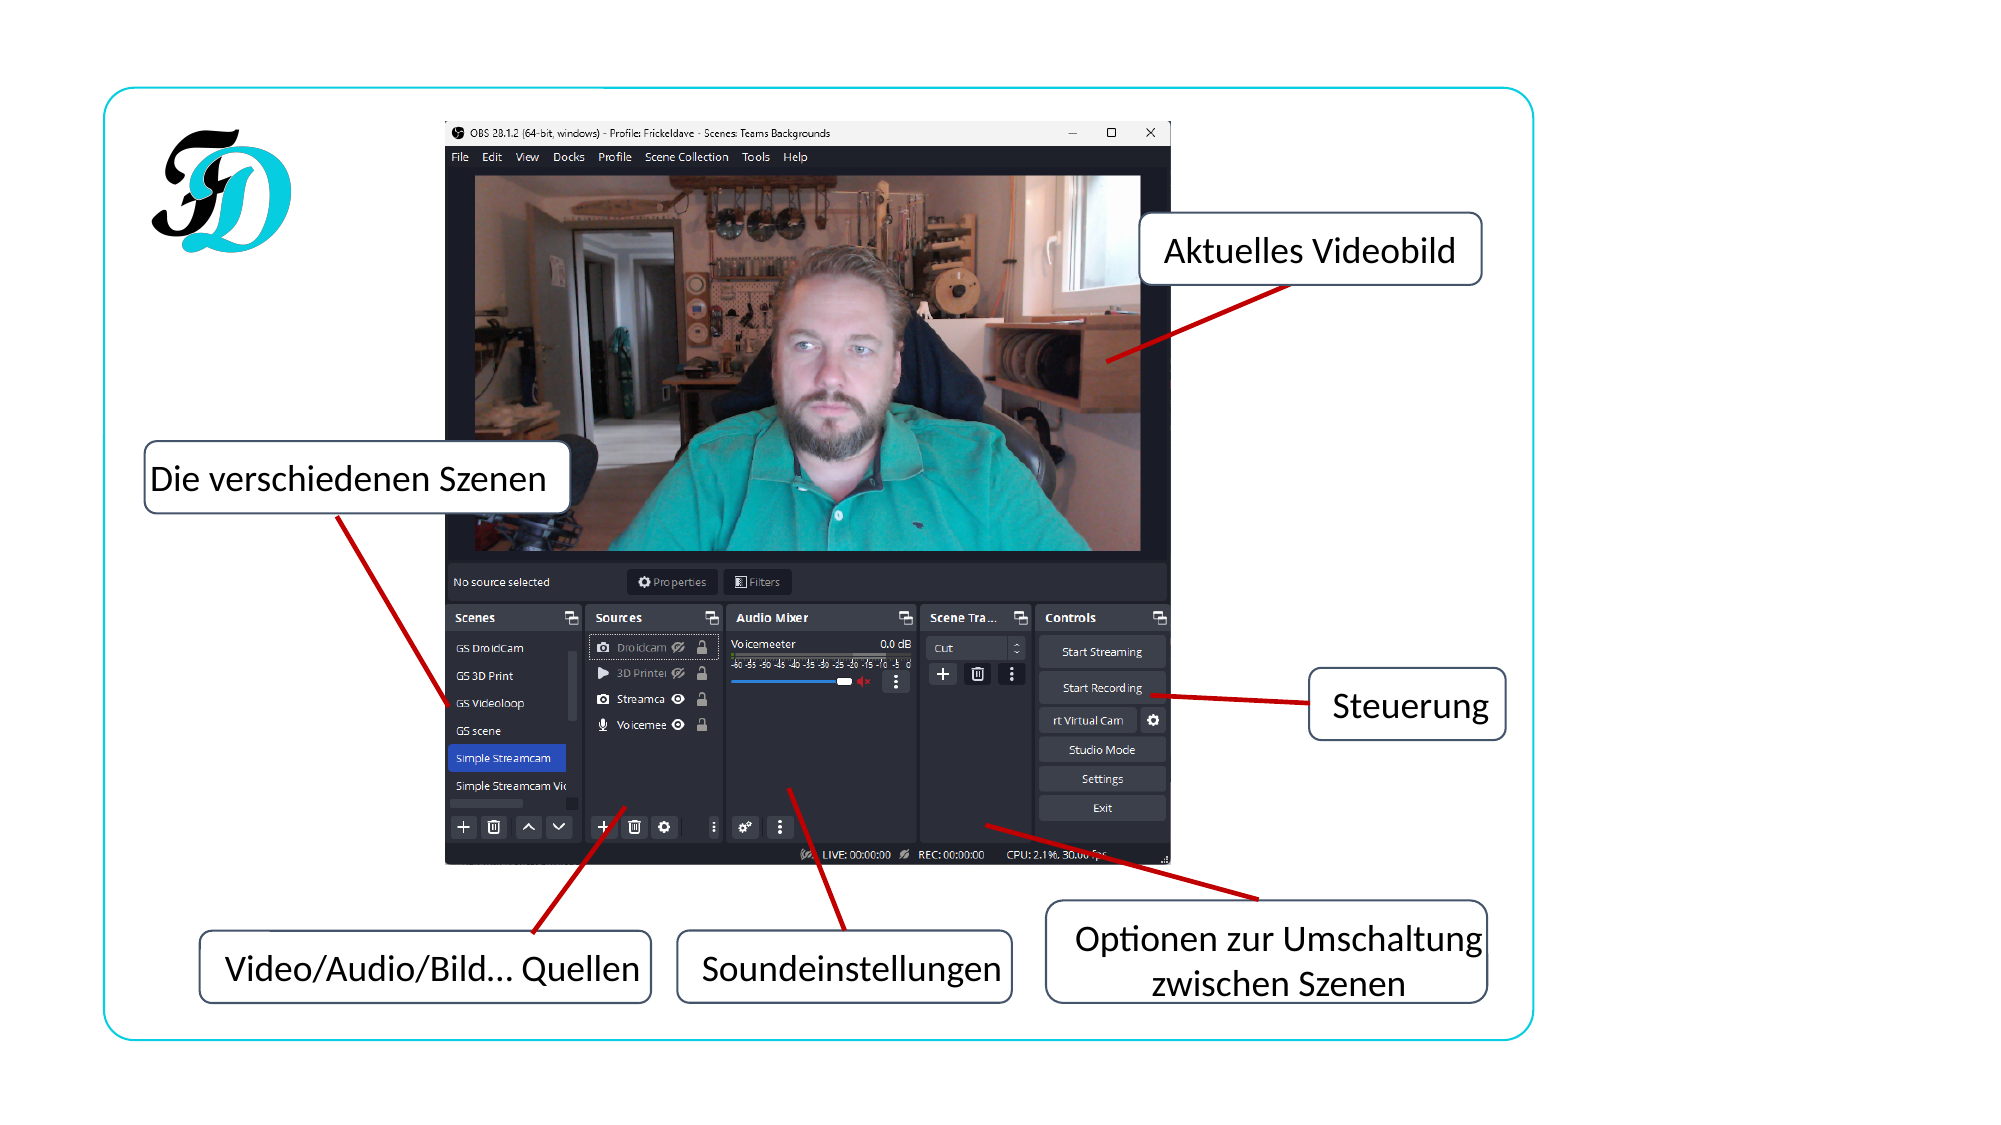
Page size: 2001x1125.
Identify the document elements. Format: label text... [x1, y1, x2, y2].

text_box [1171, 211, 1483, 286]
picture [445, 121, 1171, 865]
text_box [1150, 695, 1311, 704]
text_box [198, 929, 651, 1005]
text_box [145, 440, 445, 446]
text_box Aktuelles Videobild [1171, 218, 1472, 279]
text_box [676, 929, 1012, 1004]
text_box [1106, 282, 1294, 362]
text_box Optionen zur Umschaltung zwischen Szenen [1053, 906, 1505, 1011]
text_box Video/Audio/Bild… Quellen [210, 936, 657, 997]
text_box [1308, 666, 1507, 742]
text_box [336, 516, 449, 707]
text_box Soundeinstellungen [687, 936, 1018, 997]
text_box Steuerung [1317, 673, 1505, 734]
picture [143, 113, 309, 279]
text_box Die verschiedenen Szenen [135, 446, 445, 507]
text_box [985, 824, 1259, 900]
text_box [788, 788, 845, 931]
text_box [144, 507, 445, 515]
text_box [102, 86, 1535, 1042]
text_box [1044, 899, 1484, 1001]
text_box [532, 806, 626, 934]
